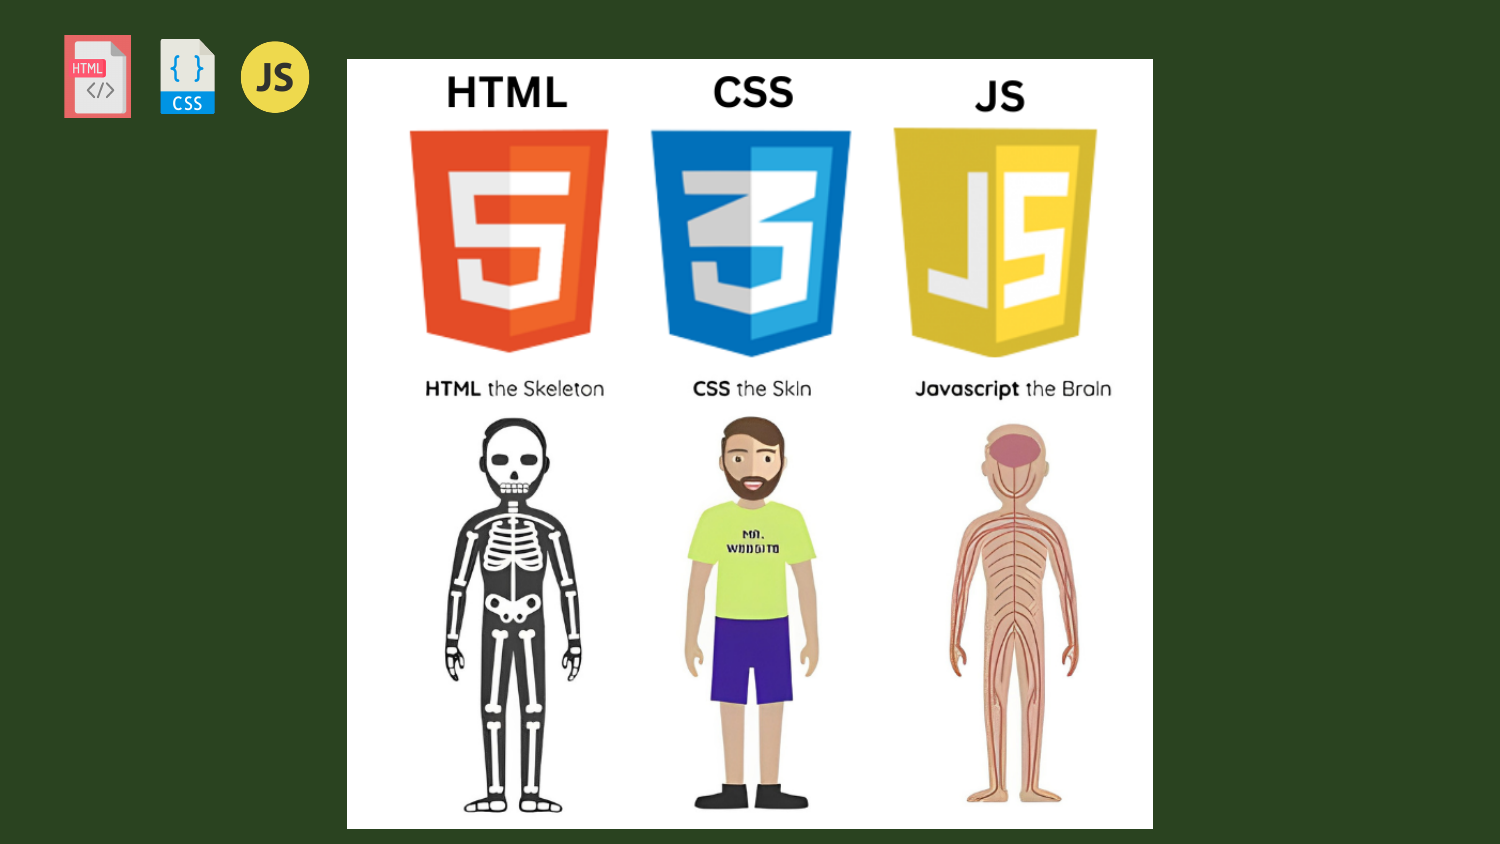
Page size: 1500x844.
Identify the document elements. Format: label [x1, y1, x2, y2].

picture [231, 30, 319, 123]
picture [347, 59, 1153, 829]
picture [63, 35, 132, 118]
picture [151, 39, 224, 115]
